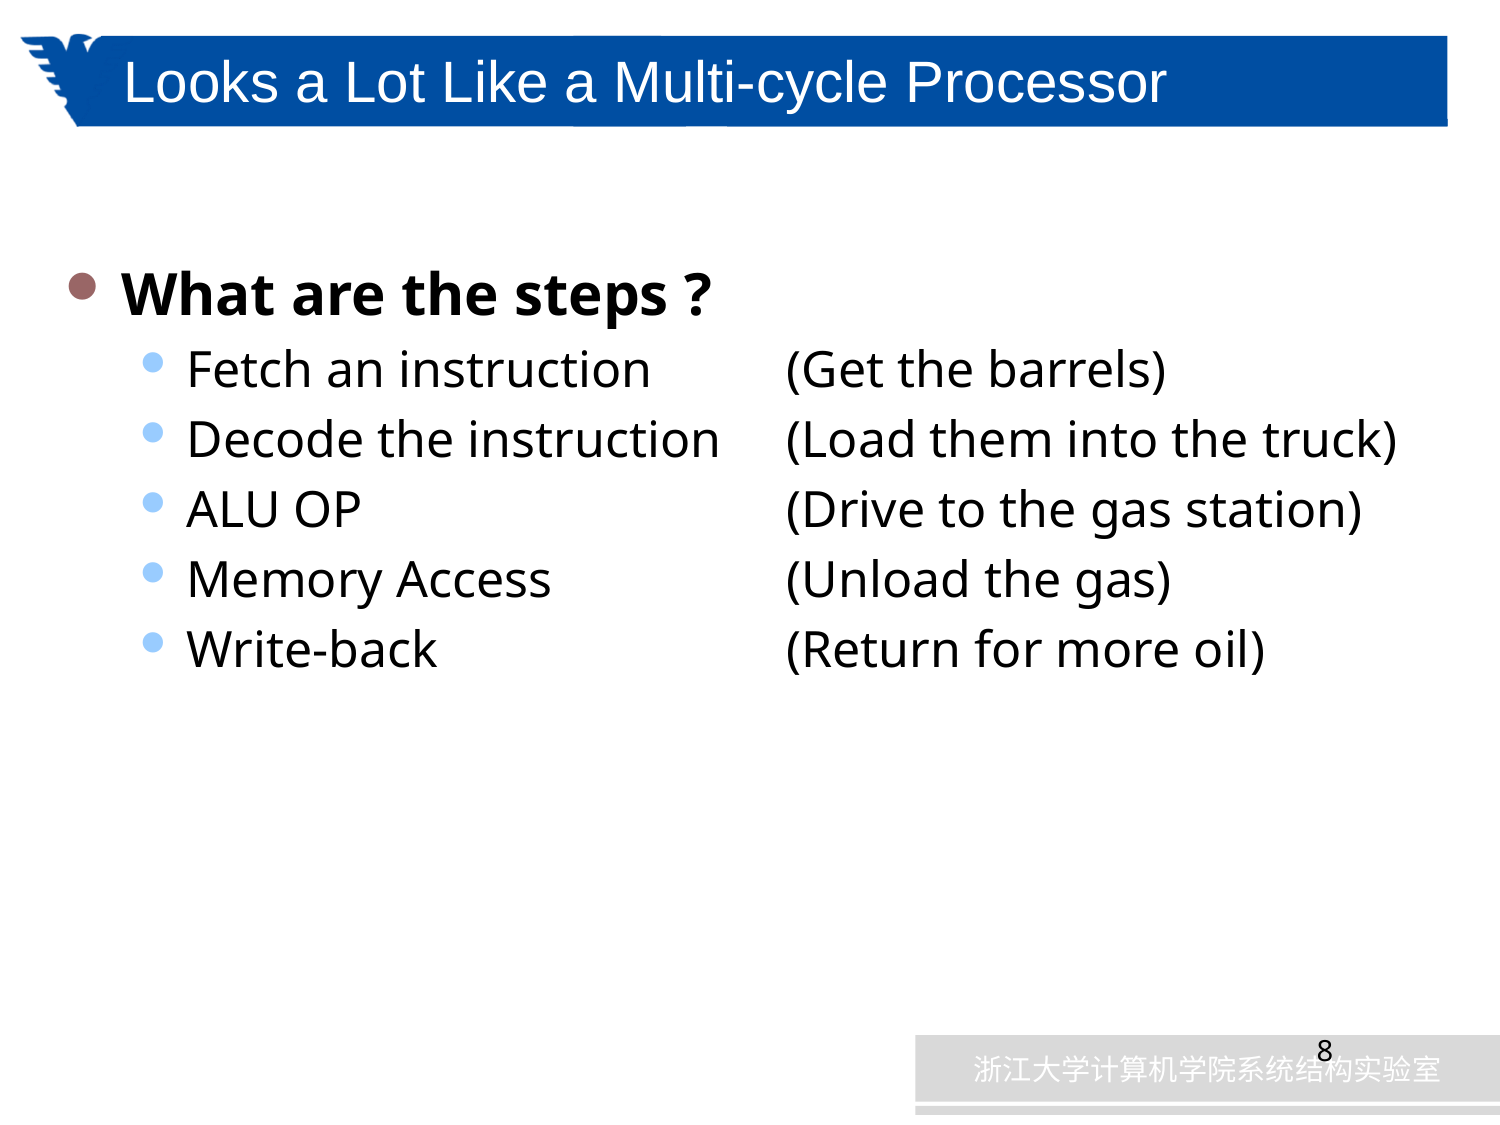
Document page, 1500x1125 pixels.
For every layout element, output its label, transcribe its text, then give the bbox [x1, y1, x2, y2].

list What are the steps ? Fetch an instruction (Get the barrels) Decode the instruction (Load them into the truck) ALU OP (Drive to the gas station) Memory Access (Unload the gas) Write-back (Return for more oil) [50, 249, 1450, 1025]
slide_number 8 [1149, 1025, 1500, 1100]
picture [5, 19, 148, 127]
title Looks a Lot Like a Multi-cycle Processor [108, 38, 1406, 121]
